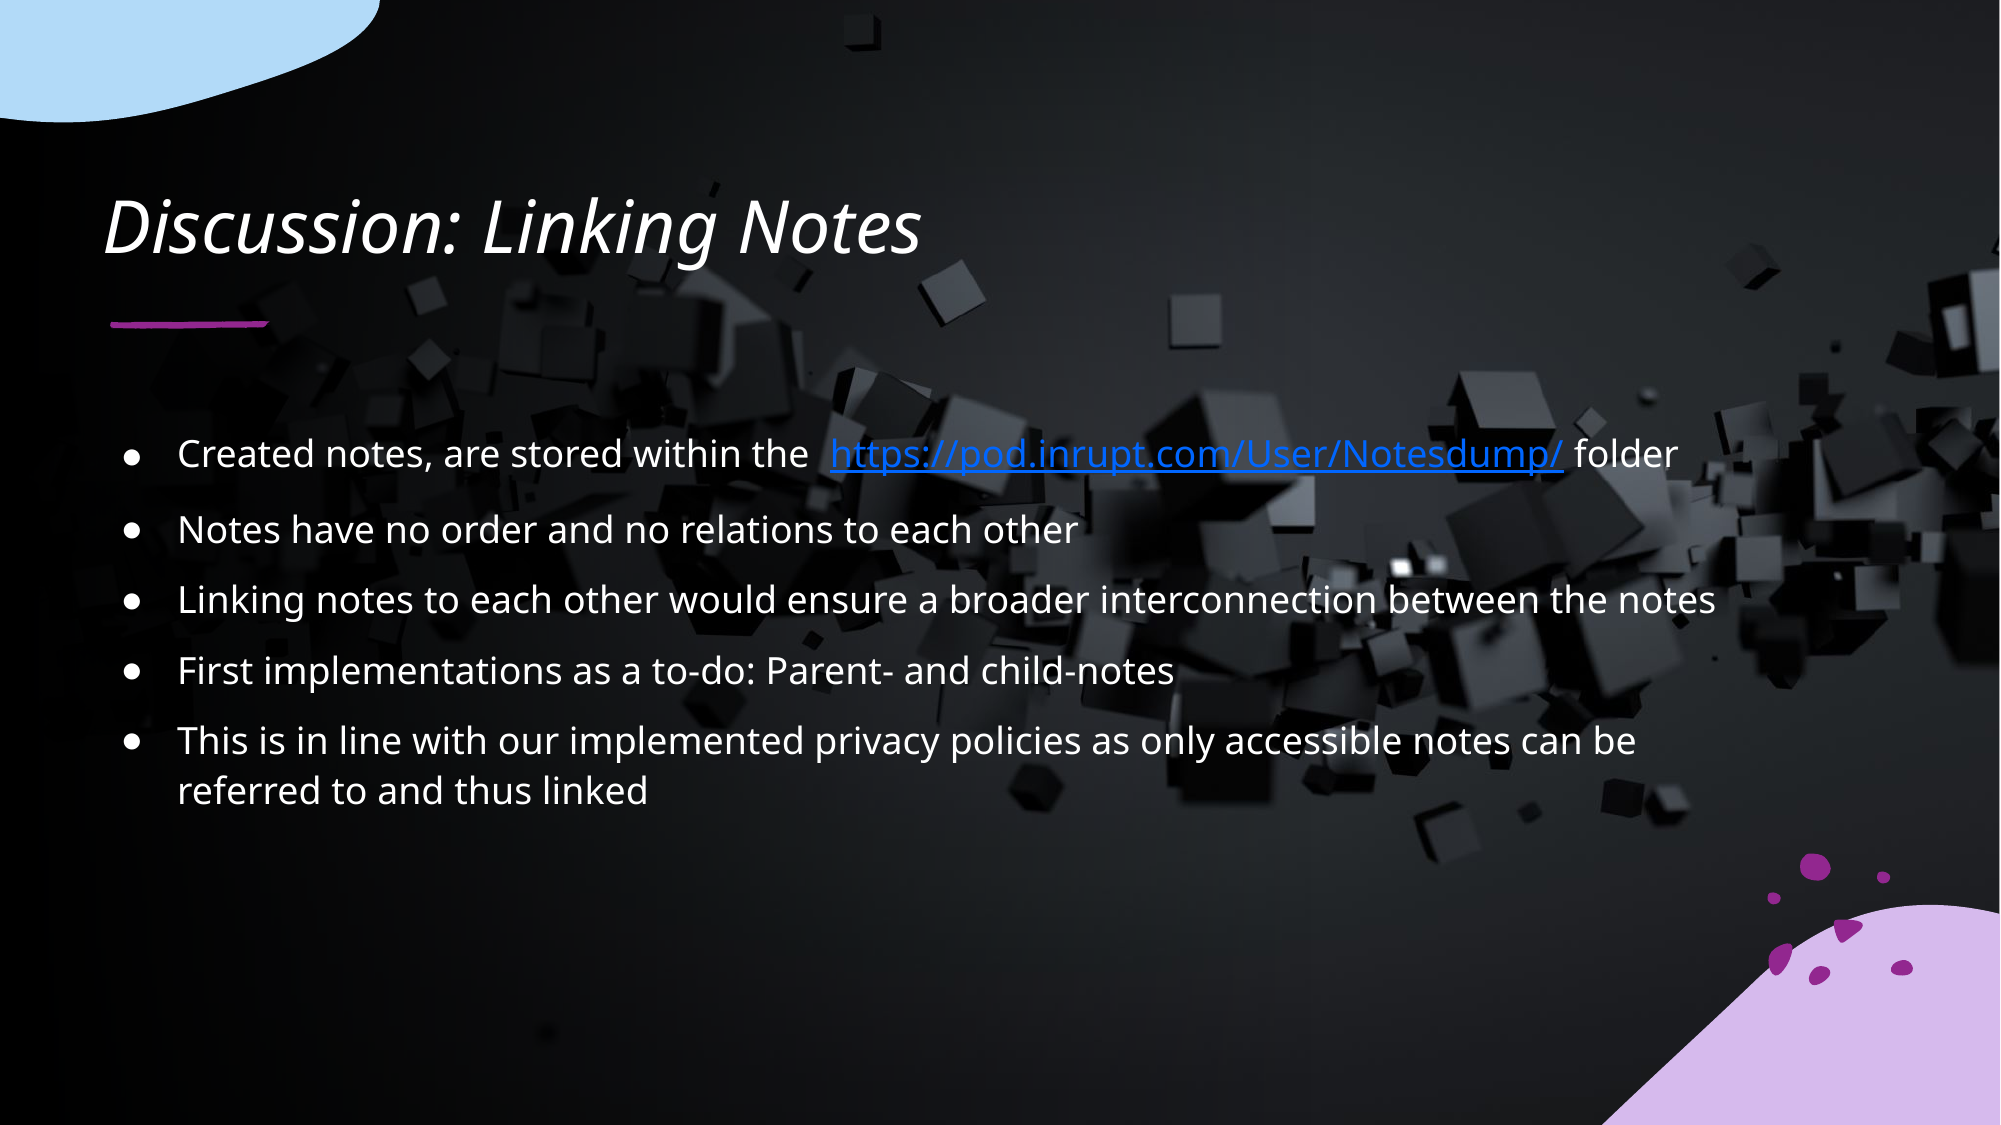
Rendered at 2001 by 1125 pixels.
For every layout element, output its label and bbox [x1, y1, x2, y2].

picture [0, 0, 2000, 1125]
text_box [1767, 853, 1914, 986]
text_box [109, 320, 270, 329]
